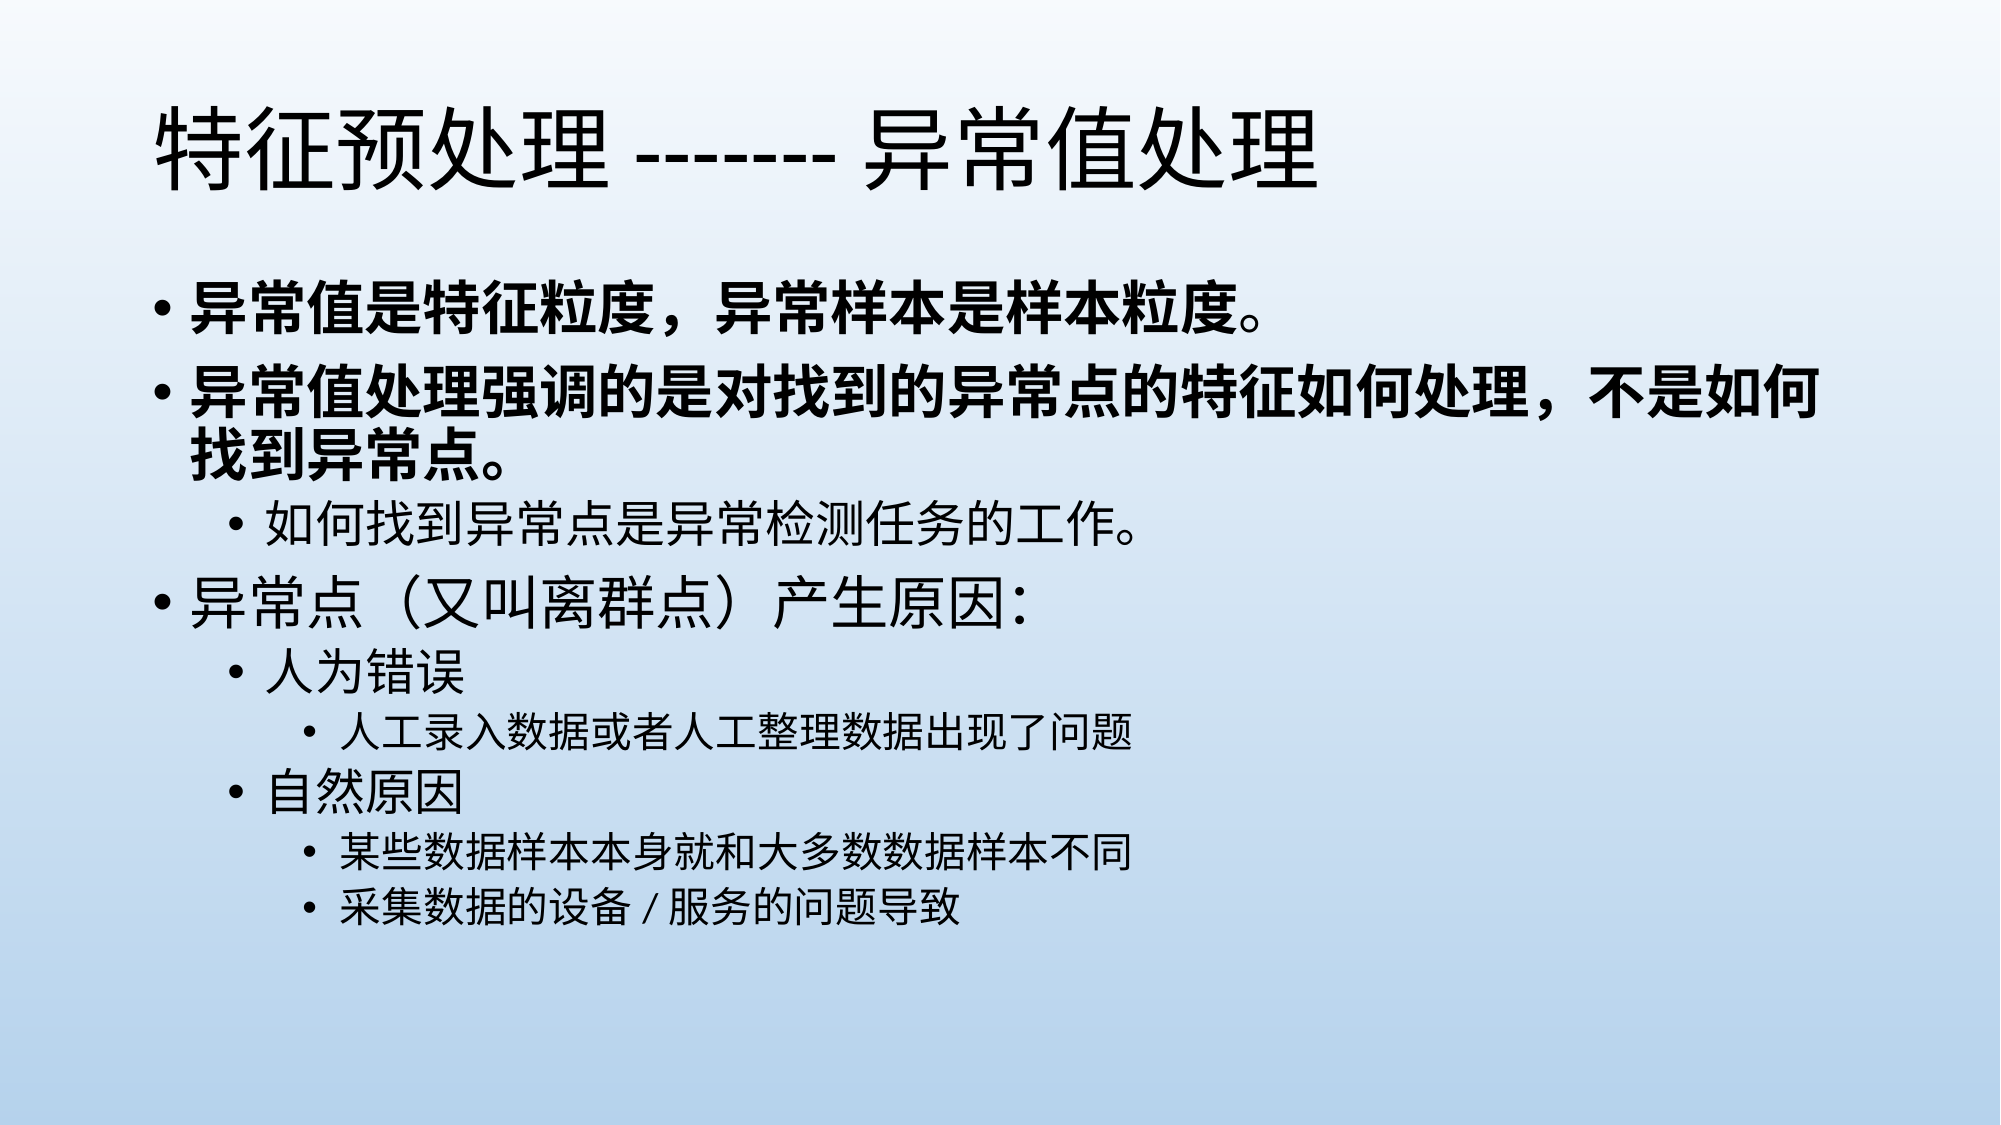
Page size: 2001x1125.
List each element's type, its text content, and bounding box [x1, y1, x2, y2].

title 特征预处理-------异常值处理 [137, 59, 1863, 248]
list 异常值是特征粒度，异常样本是样本粒度。 异常值处理强调的是对找到的异常点的特征如何处理，不是如何找到异常点。 如何找到异常点是异常检测任务的工作。 异常点（又叫离群点）产生原因： 人为错误 人工录入数据或者人工整理数据出现了问题 自然原因 某些数据样本本身就和大多数数据样本不同 采集数据的设备/服务的问题导致 [137, 271, 1863, 1012]
